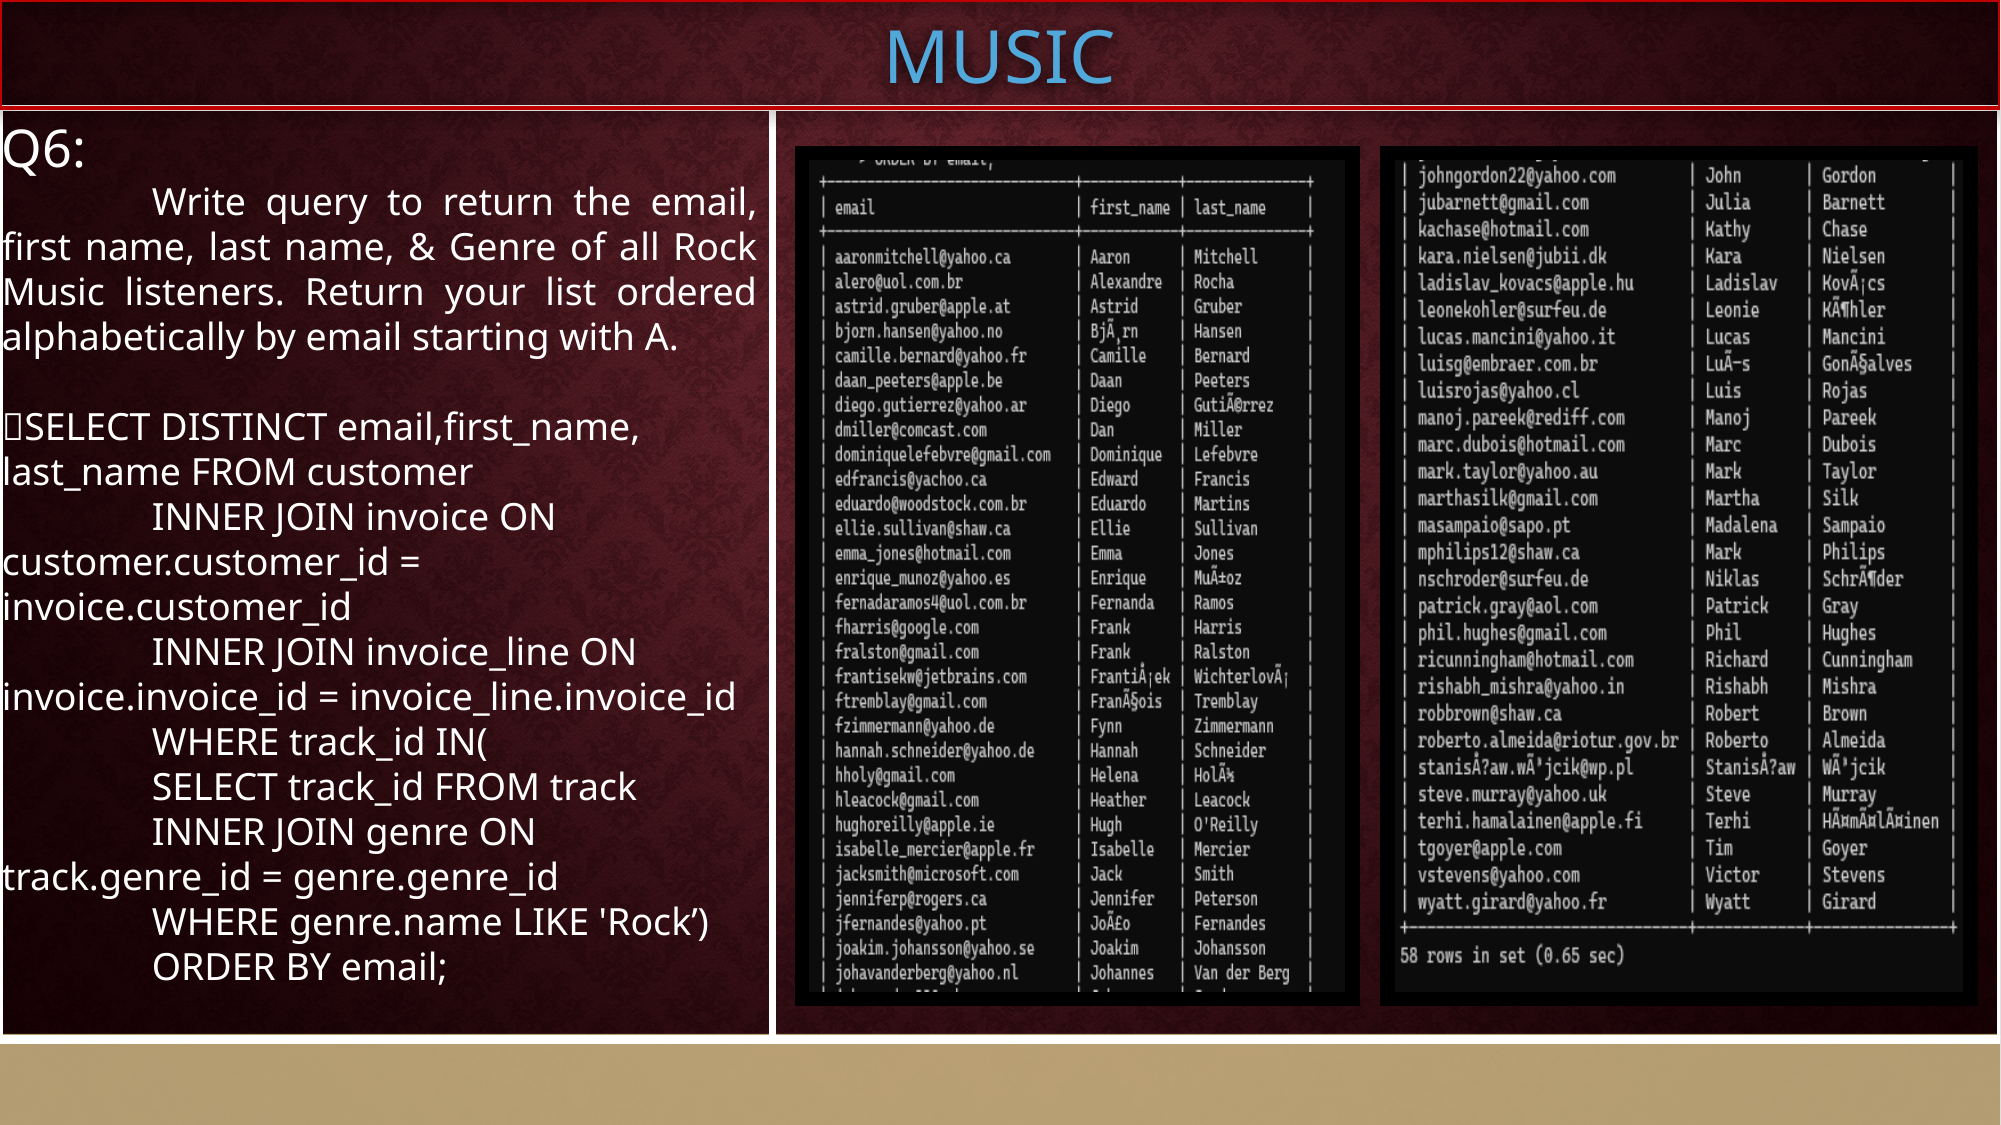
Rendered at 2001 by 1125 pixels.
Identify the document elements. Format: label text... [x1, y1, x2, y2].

text_box MUSIC [0, 0, 2000, 110]
picture [808, 159, 1346, 992]
text_box [0, 996, 772, 1041]
picture [1394, 159, 1964, 992]
text_box Q6: Write query to return the email, first name, last name, & Genre of all Rock Music listeners. Return your list ordered alphabetically by email starting with A. SELECT DISTINCT email,first_name, last_name FROM customer INNER JOIN invoice ON customer.customer_id = invoice.customer_id INNER JOIN invoice_line ON invoice.invoice_id = invoice_line.invoice_id WHERE track_id IN( SELECT track_id FROM track INNER JOIN genre ON track.genre_id = genre.genre_id WHERE genre.name LIKE 'Rock’) ORDER BY email; [0, 107, 773, 996]
text_box [772, 127, 2000, 1041]
